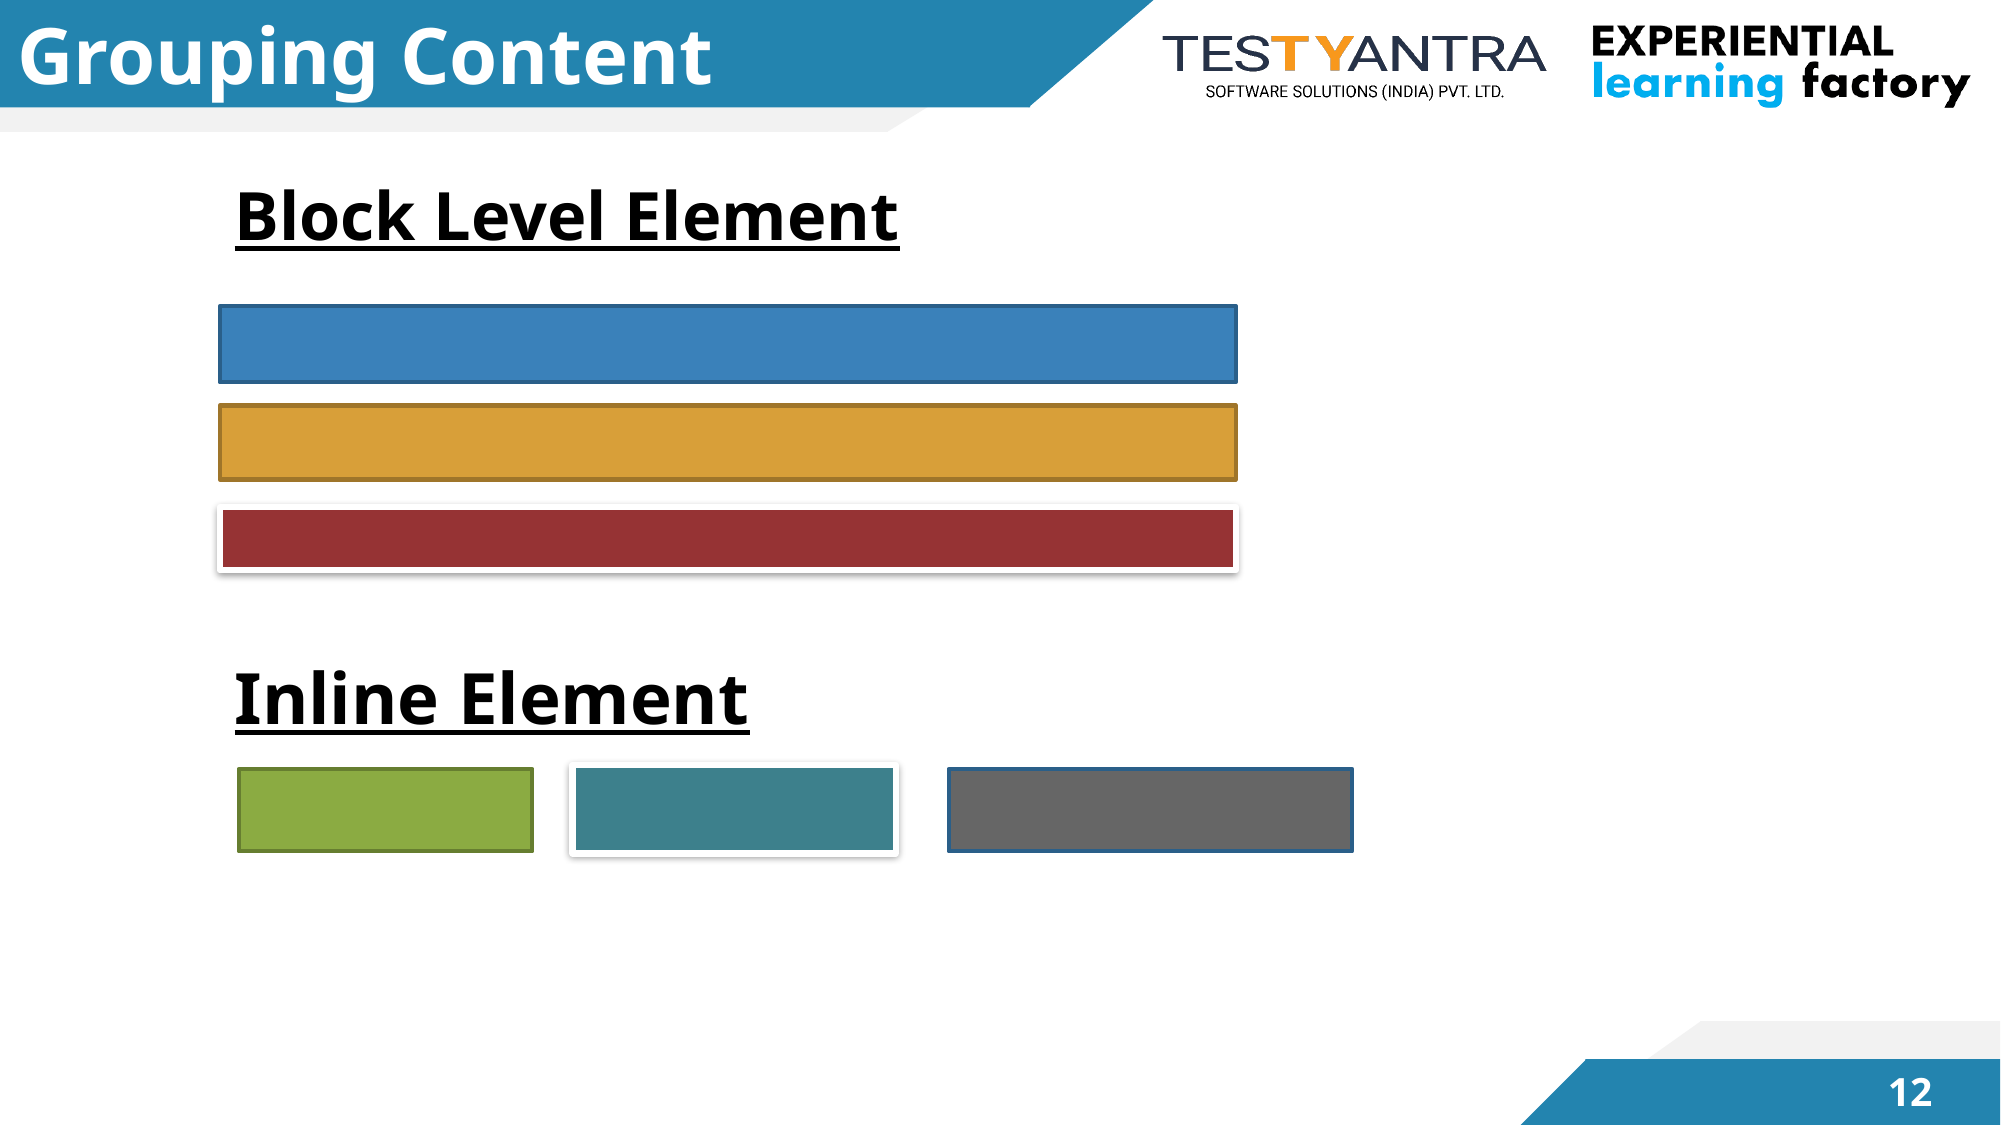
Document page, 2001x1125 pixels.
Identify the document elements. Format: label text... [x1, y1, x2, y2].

slide_number 11 [1844, 1059, 1977, 1125]
text_box [237, 767, 534, 853]
title Grouping Content [0, 6, 1105, 101]
text_box [947, 767, 1354, 853]
text_box [218, 403, 1238, 482]
picture [1586, 16, 1977, 113]
text_box Inline Element [219, 646, 926, 747]
text_box [218, 304, 1238, 384]
text_box Block Level Element [219, 166, 926, 262]
picture [1156, 14, 1554, 115]
text_box [217, 504, 1239, 573]
text_box [569, 762, 899, 857]
